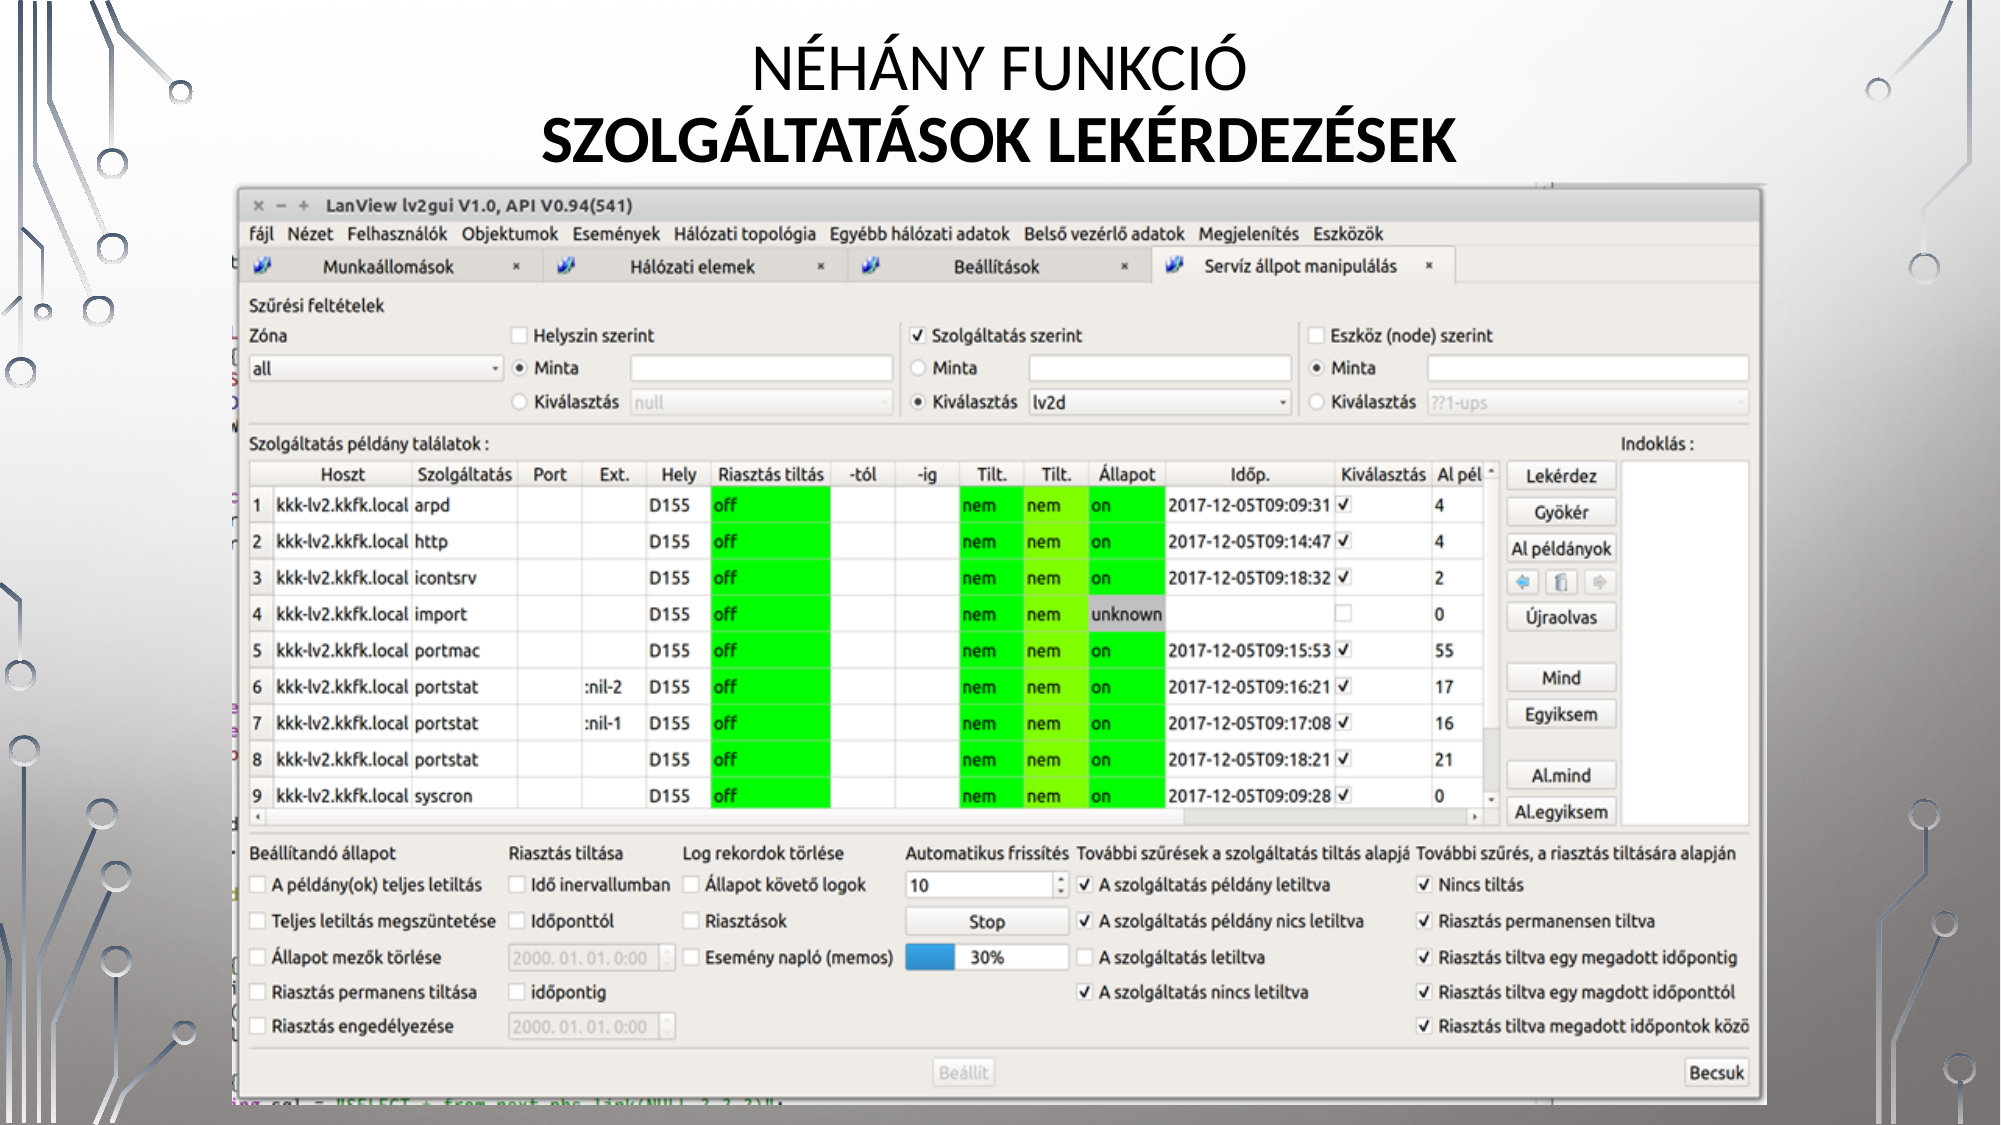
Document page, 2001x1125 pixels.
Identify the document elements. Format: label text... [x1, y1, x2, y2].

picture [231, 182, 1768, 1105]
title néhány funkció Szolgáltatások lekérdezések [187, 23, 1813, 267]
